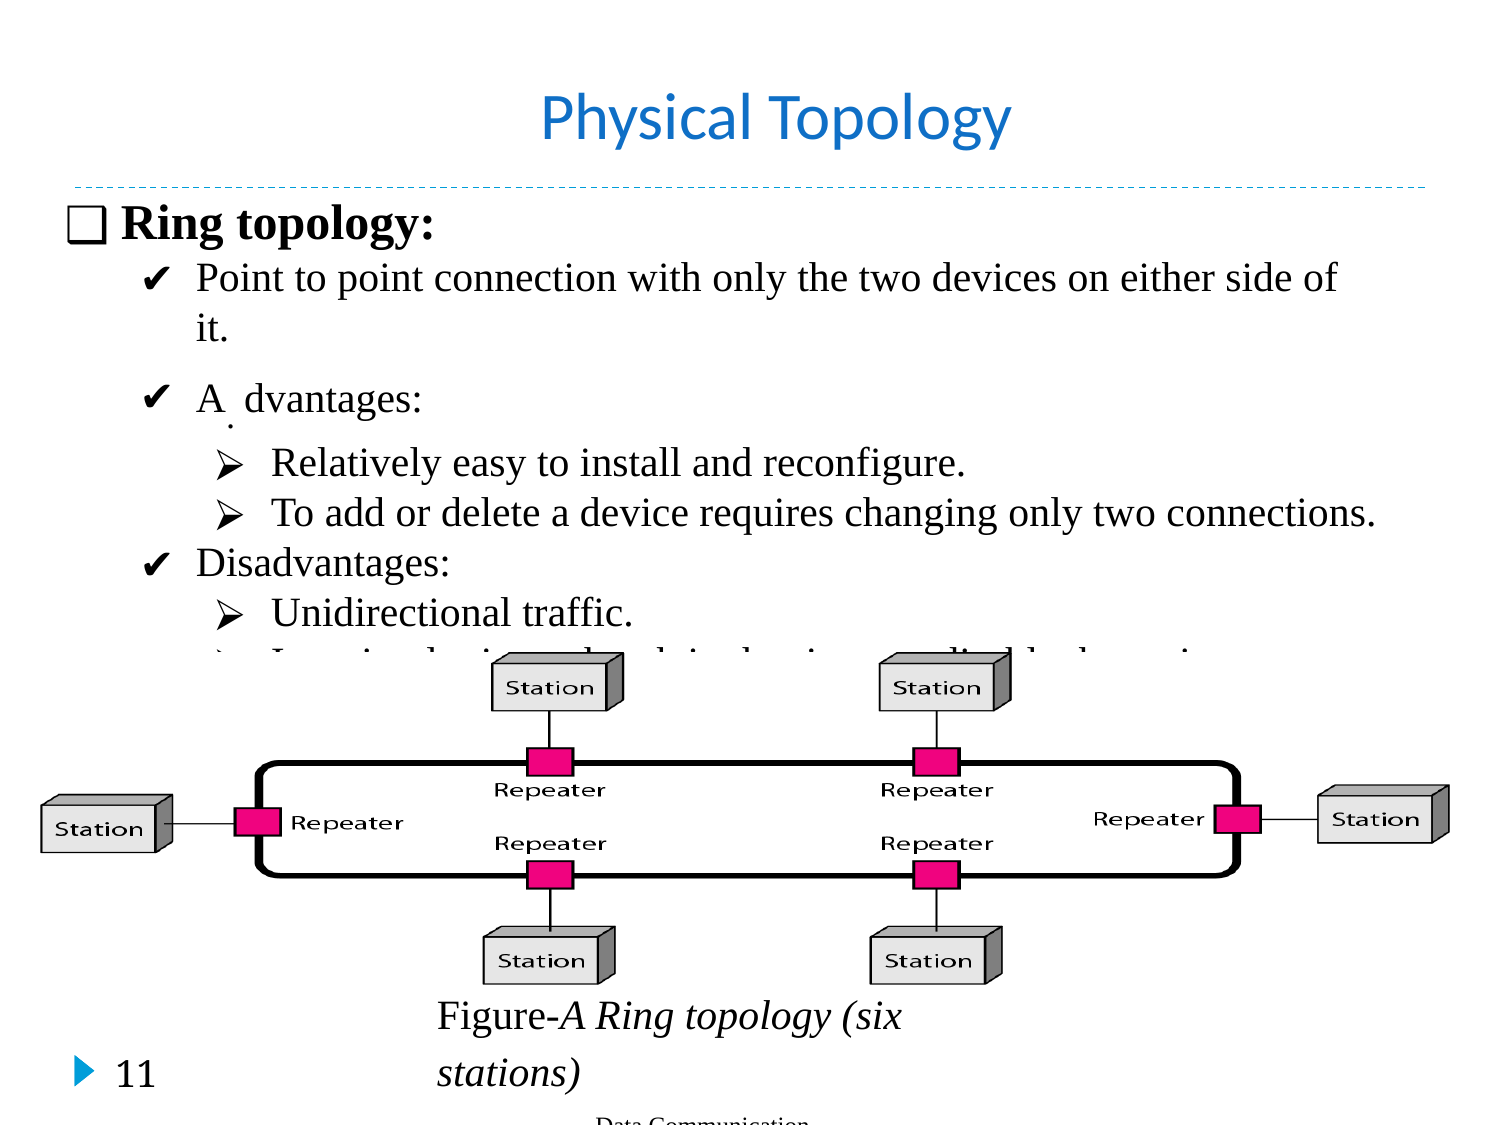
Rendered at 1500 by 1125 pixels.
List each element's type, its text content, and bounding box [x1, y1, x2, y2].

text_box Physical Topology [537, 70, 1039, 153]
title [75, 50, 1425, 188]
text_box Figure-A Ring topology (six stations) Data Communication [434, 980, 1056, 1125]
text_box [40, 652, 1450, 985]
text_box Ring topology: Point to point connection with only the two devices on either side of it. A. dvantages: Relatively easy to install and reconfigure. To add or delete a device requires changing only two connections. Disadvantages: Unidirectional traffic. In a simple ring, a break in the ring can disable the entire network. Use: Token ring network. [62, 187, 1379, 652]
slide_number ‹#› [100, 1042, 426, 1103]
